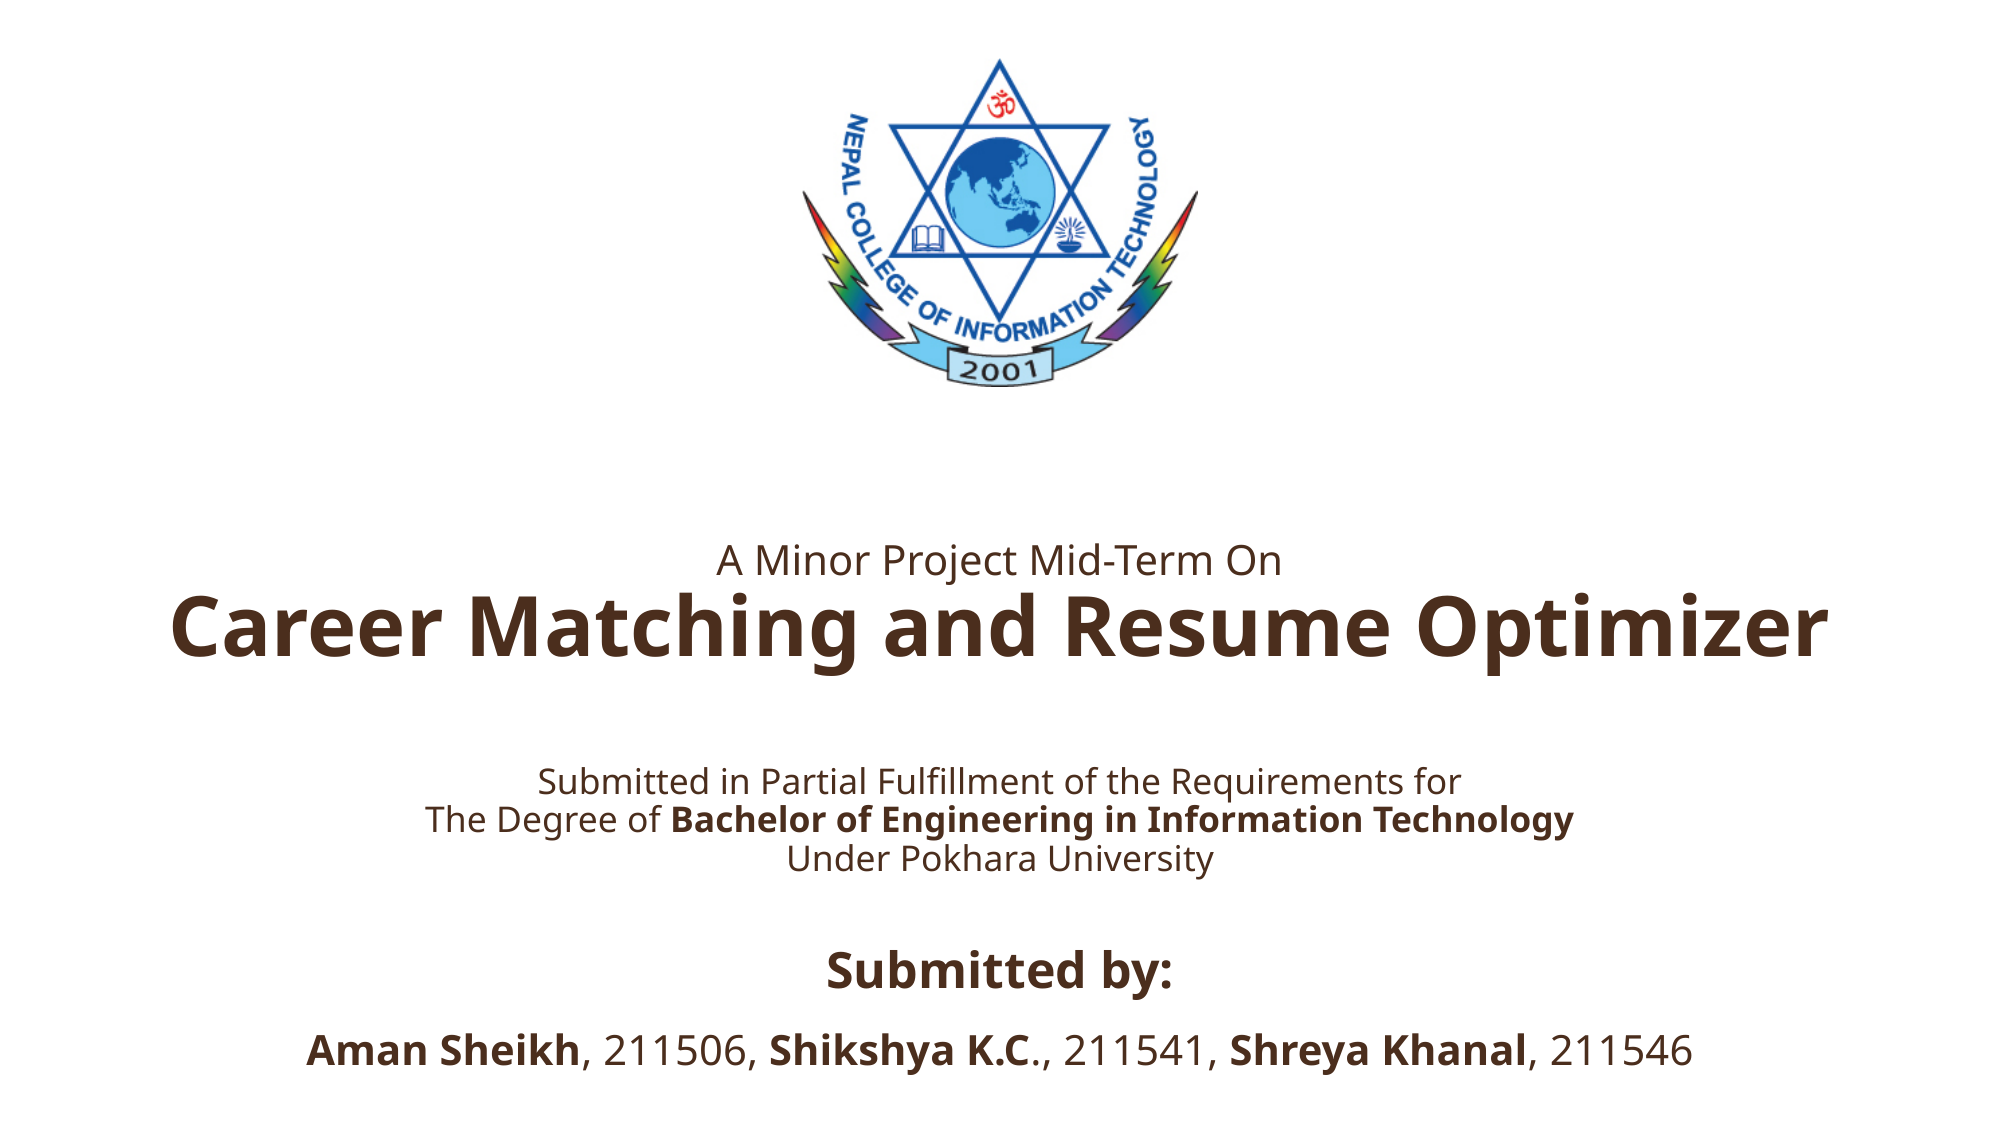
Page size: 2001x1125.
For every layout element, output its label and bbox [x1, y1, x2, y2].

text_box [0, 58, 2000, 1057]
